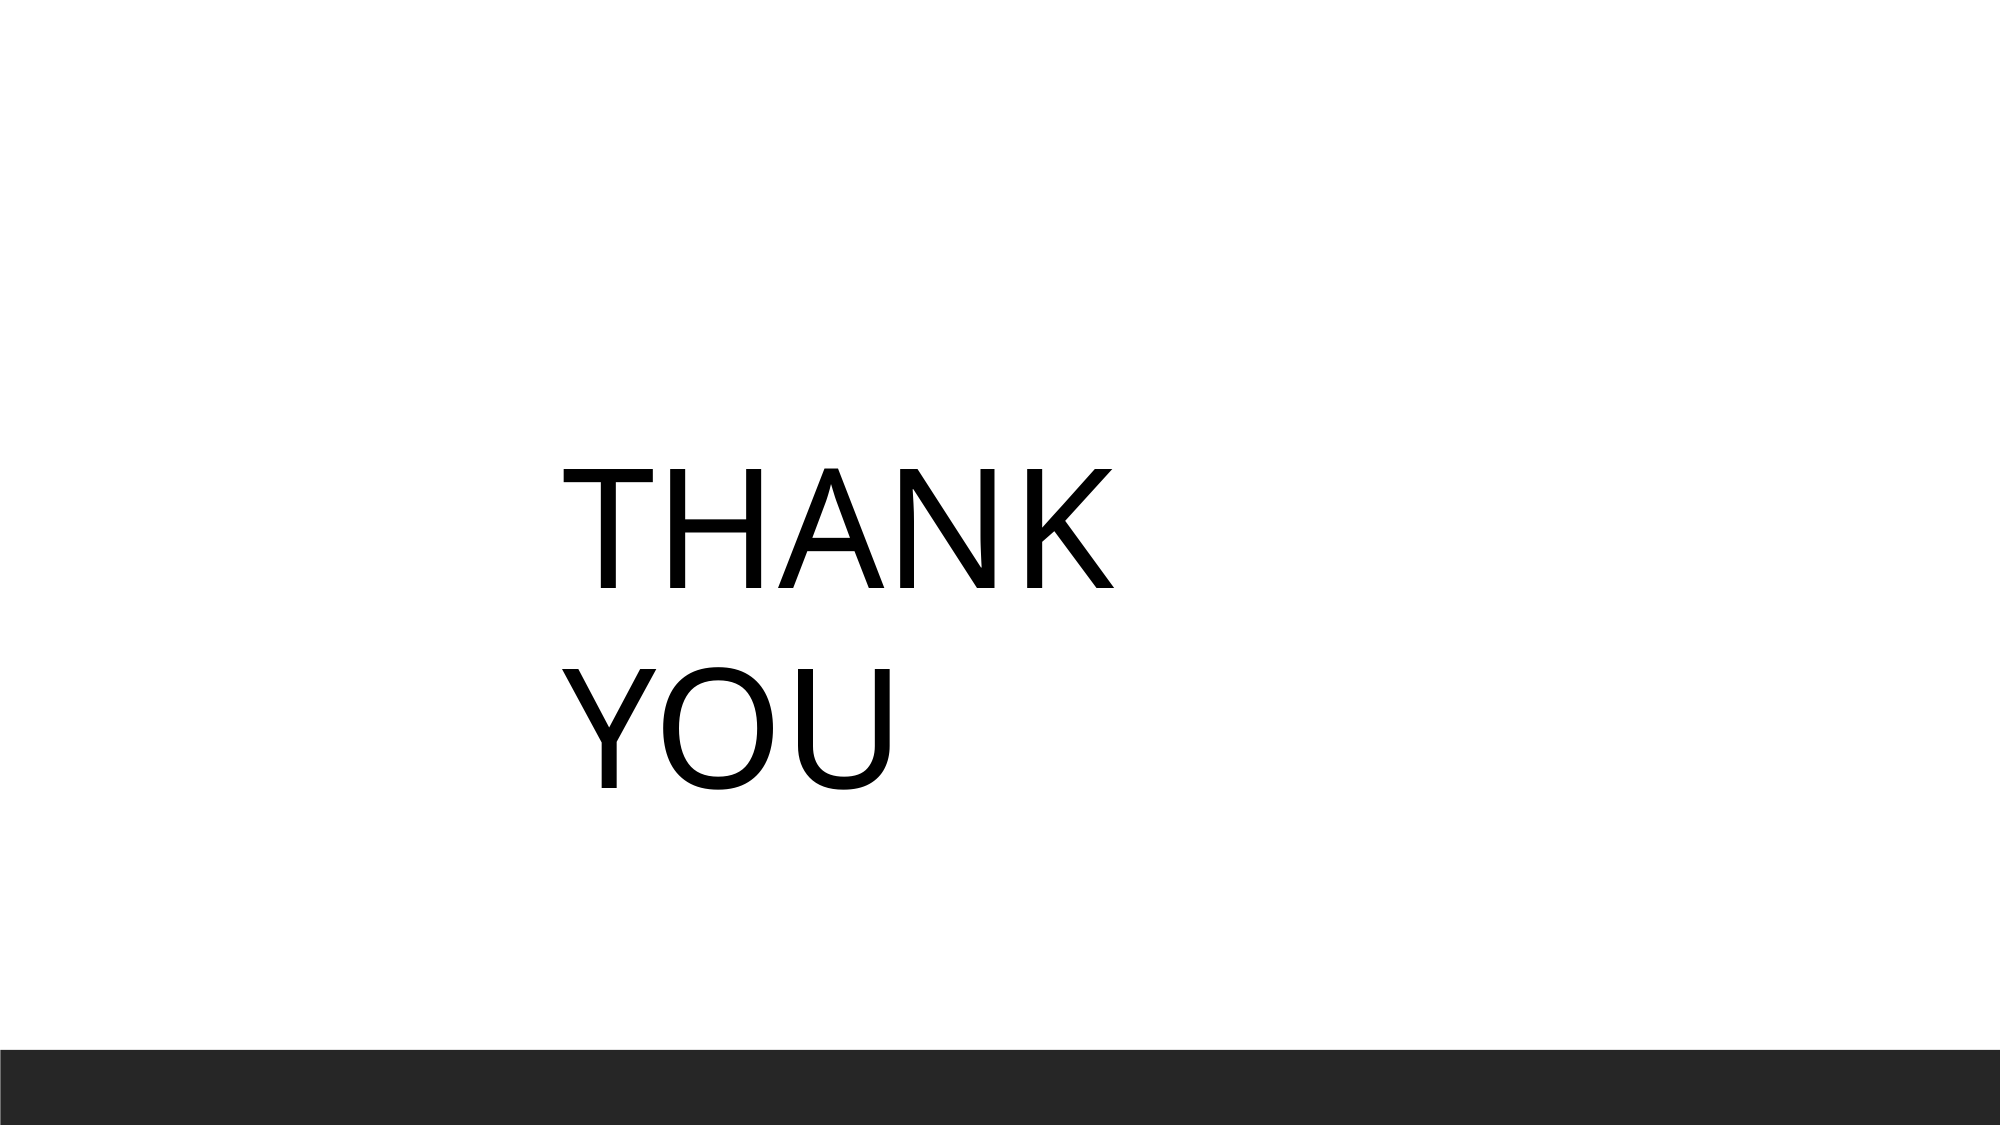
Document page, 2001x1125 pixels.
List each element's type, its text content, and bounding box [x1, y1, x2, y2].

text_box THANK YOU [547, 414, 1400, 829]
